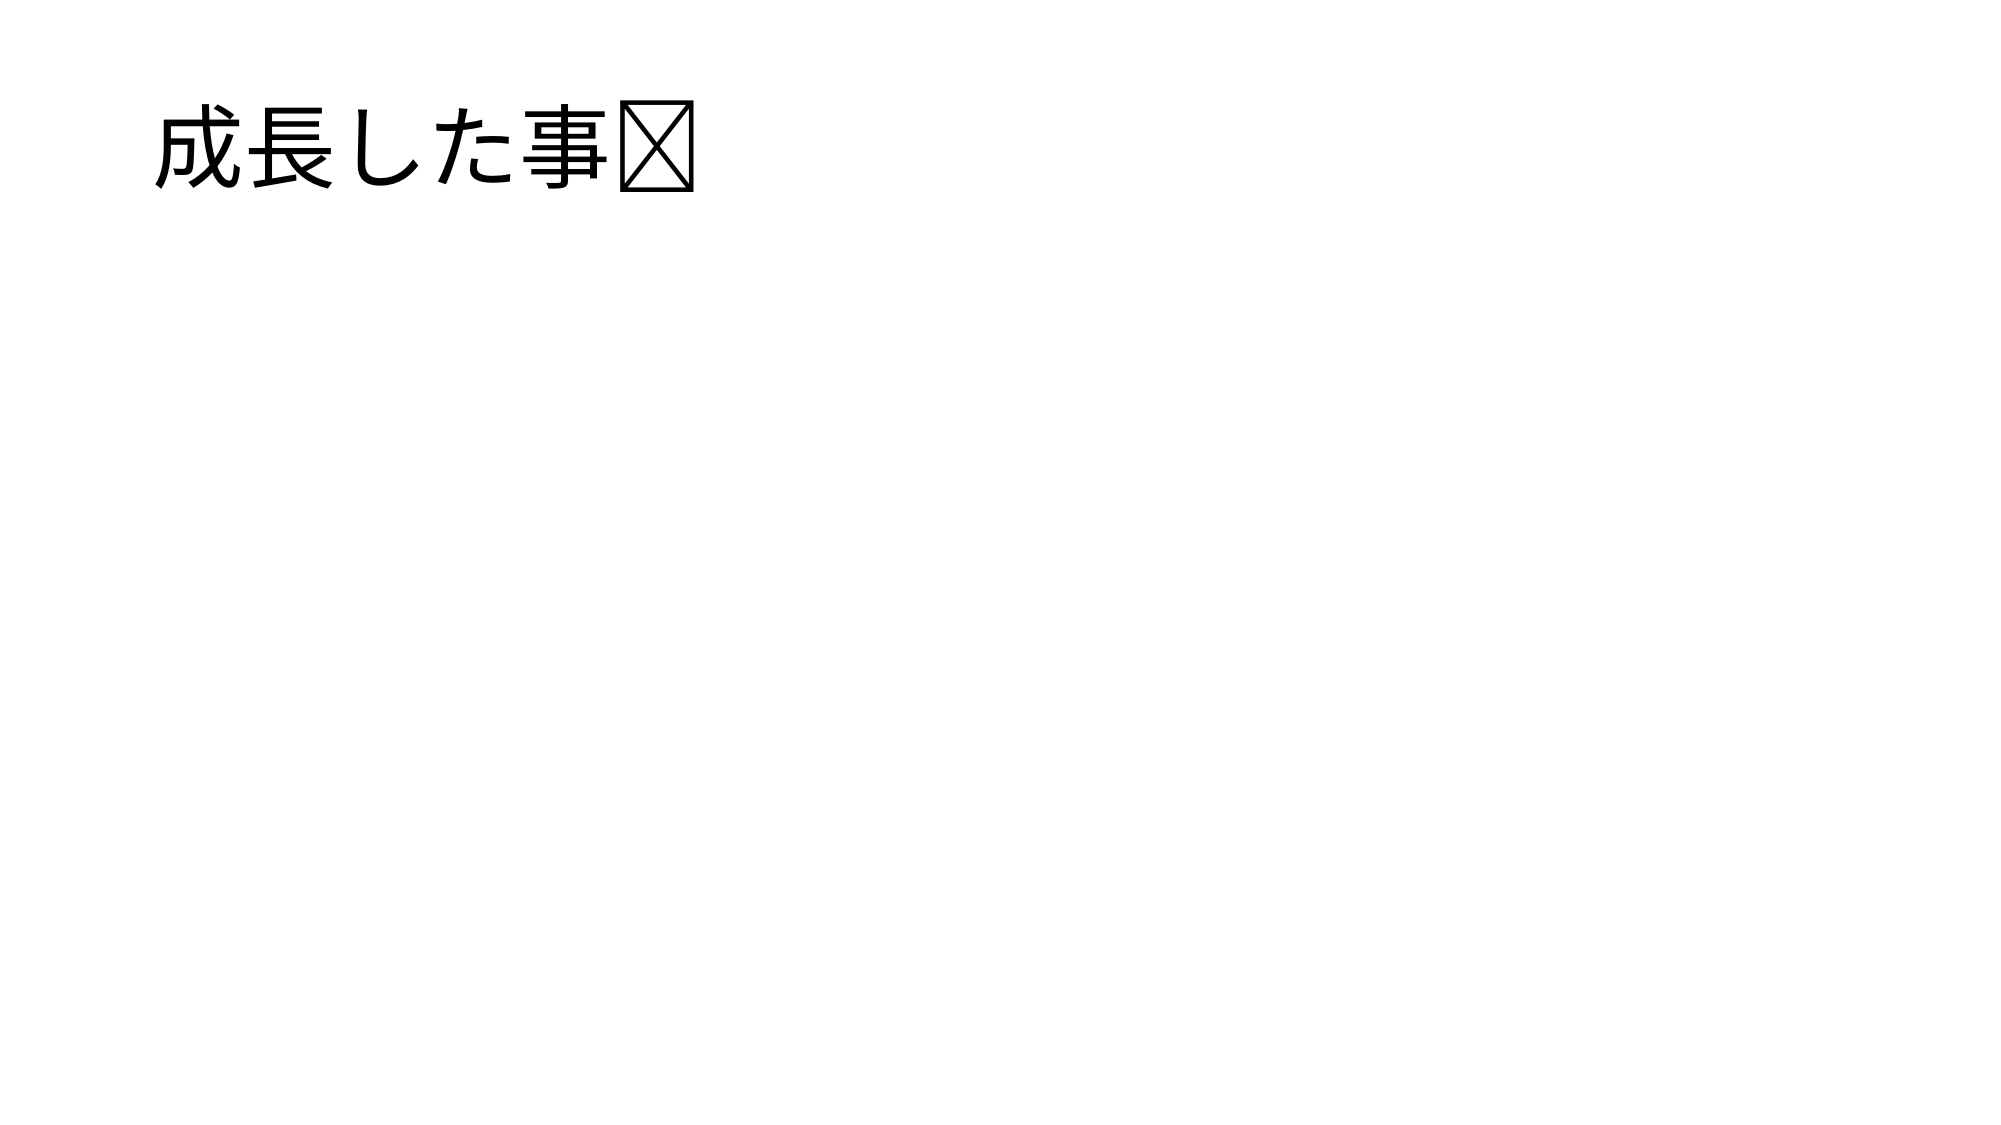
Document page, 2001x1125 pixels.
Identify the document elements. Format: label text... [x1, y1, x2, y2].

title 成長した事🍙 [137, 56, 783, 210]
